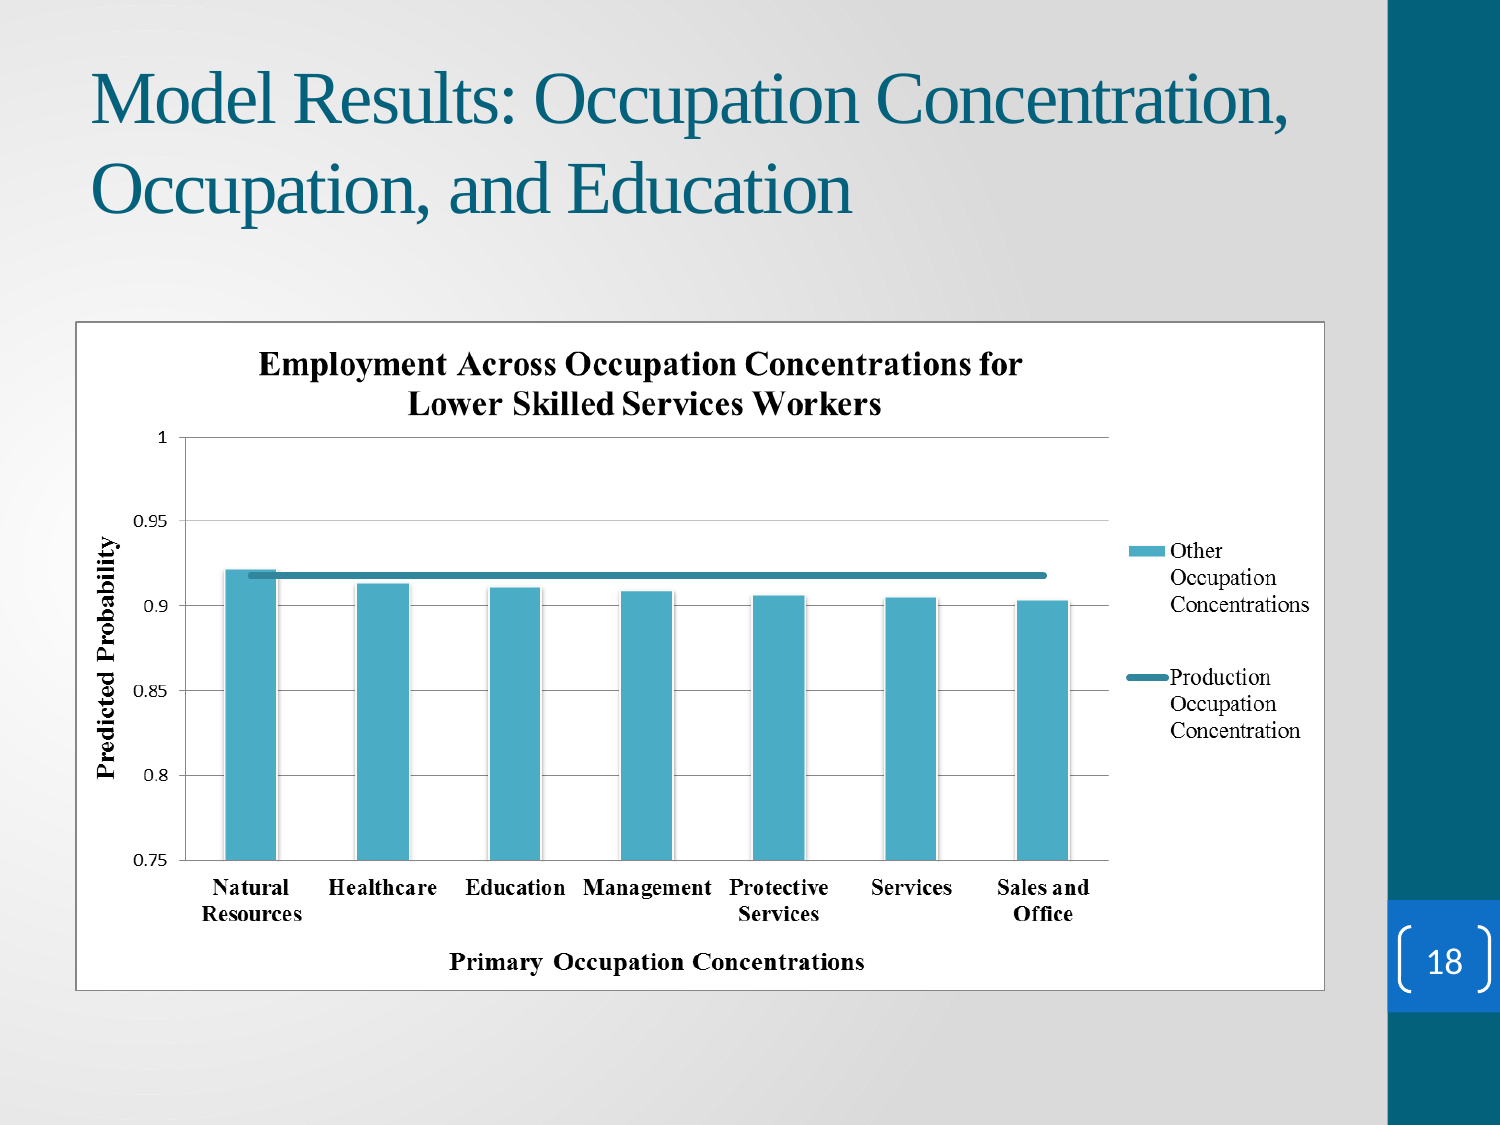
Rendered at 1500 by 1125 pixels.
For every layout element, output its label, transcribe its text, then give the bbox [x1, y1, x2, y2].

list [74, 321, 1326, 992]
slide_number 18 [1397, 925, 1492, 994]
title Model Results: Occupation Concentration, Occupation, and Education [75, 45, 1325, 233]
